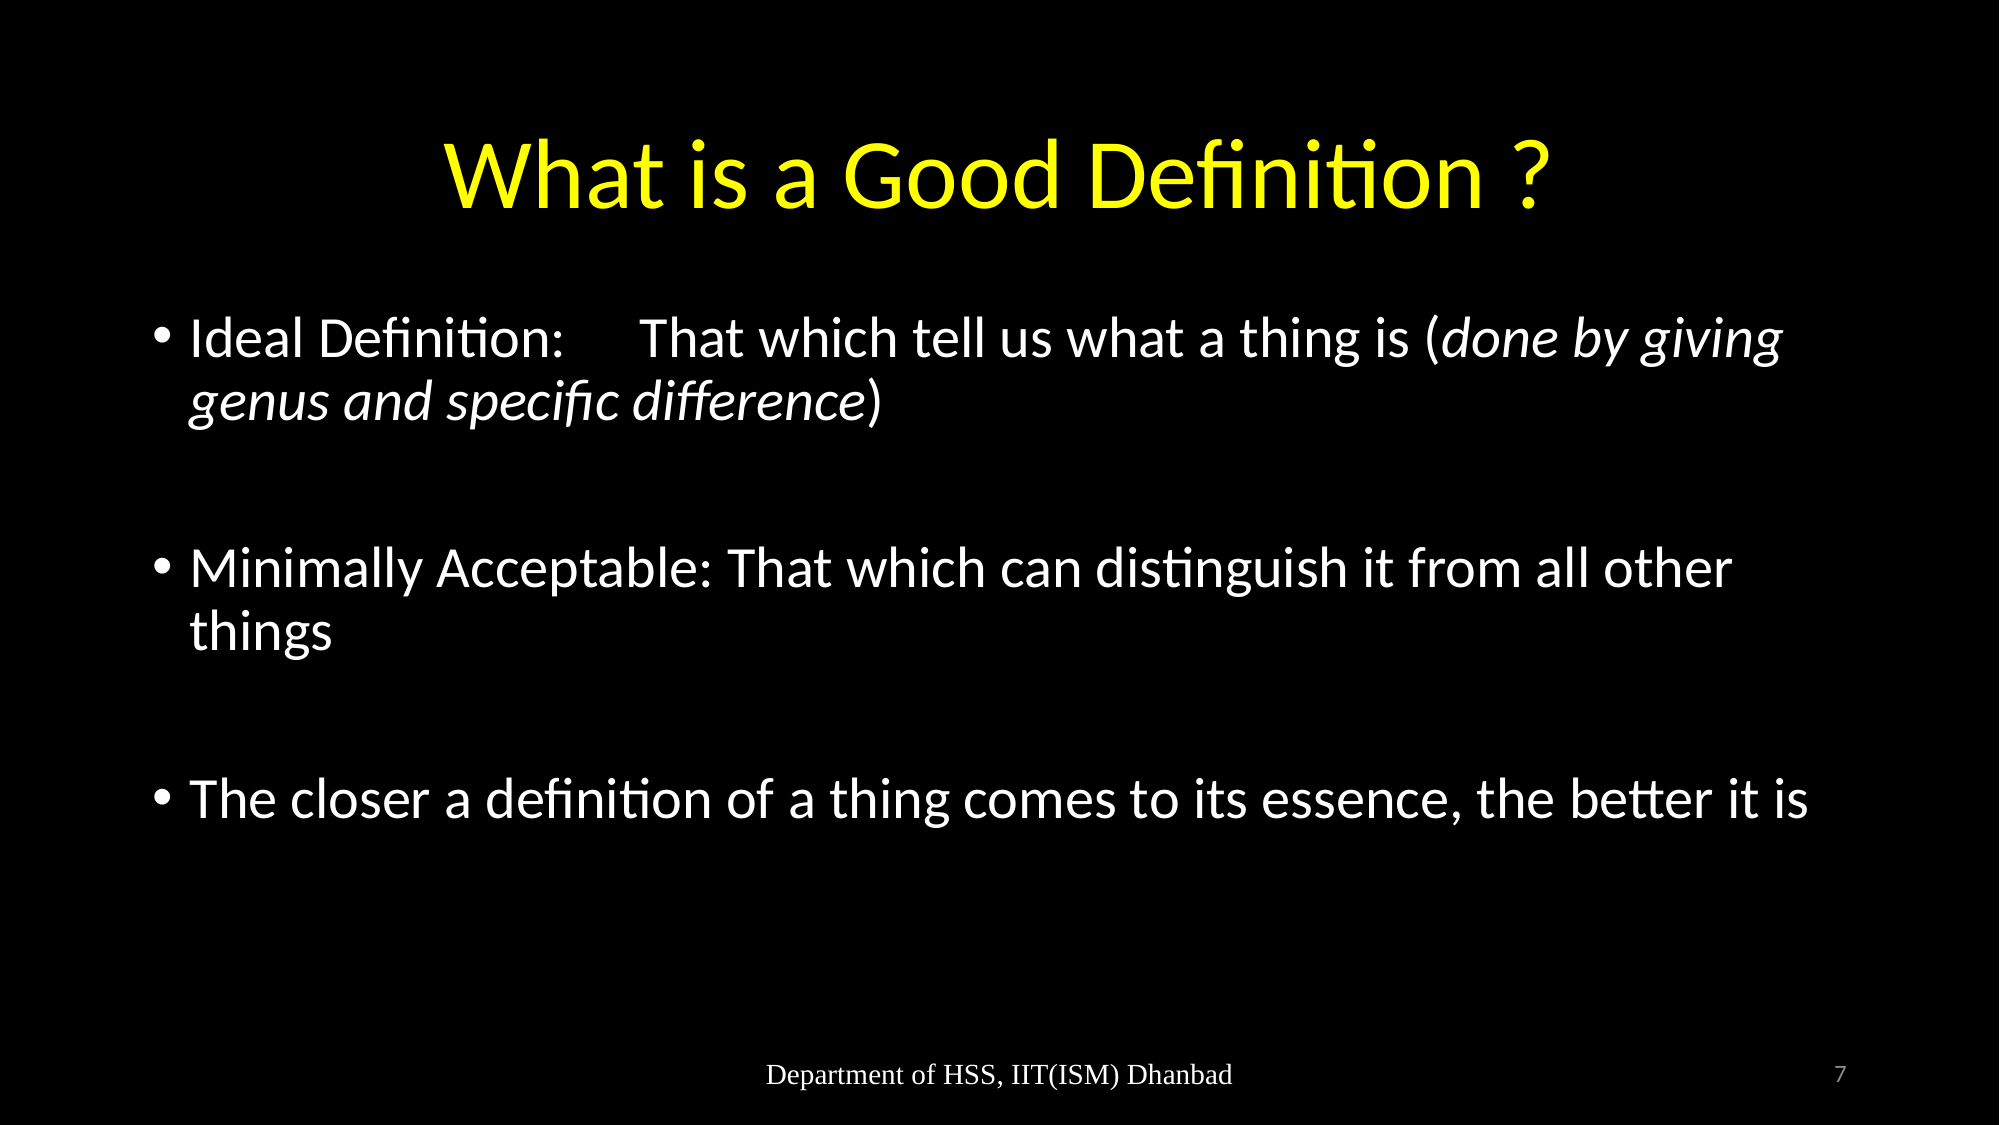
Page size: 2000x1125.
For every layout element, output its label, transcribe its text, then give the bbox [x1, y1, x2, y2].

title What is a Good Definition ? [137, 59, 1862, 278]
slide_number 7 [1412, 1042, 1862, 1103]
list Ideal Definition: That which tell us what a thing is (done by giving genus and specific difference) Minimally Acceptable: That which can distinguish it from all other things The closer a definition of a thing comes to its essence, the better it is [137, 299, 1862, 1013]
footer Department of HSS, IIT(ISM) Dhanbad [662, 1042, 1337, 1103]
